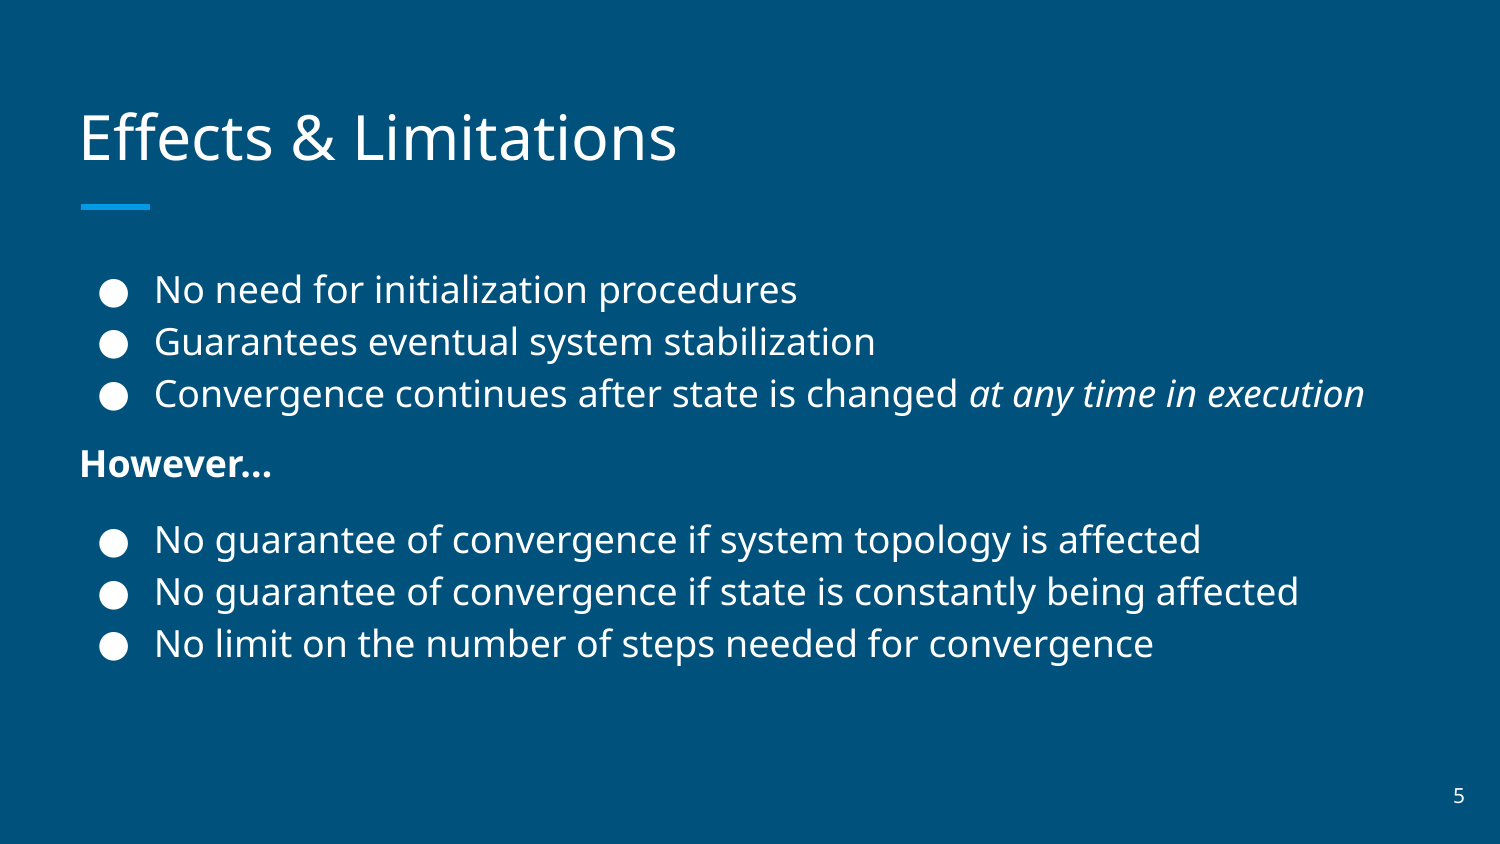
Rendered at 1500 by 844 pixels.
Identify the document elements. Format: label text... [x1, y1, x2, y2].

list No need for initialization procedures Guarantees eventual system stabilization Convergence continues after state is changed at any time in execution However… No guarantee of convergence if system topology is affected No guarantee of convergence if state is constantly being affected No limit on the number of steps needed for convergence [63, 244, 1437, 750]
title Effects & Limitations [63, 75, 1437, 188]
slide_number 5 [1389, 764, 1480, 830]
